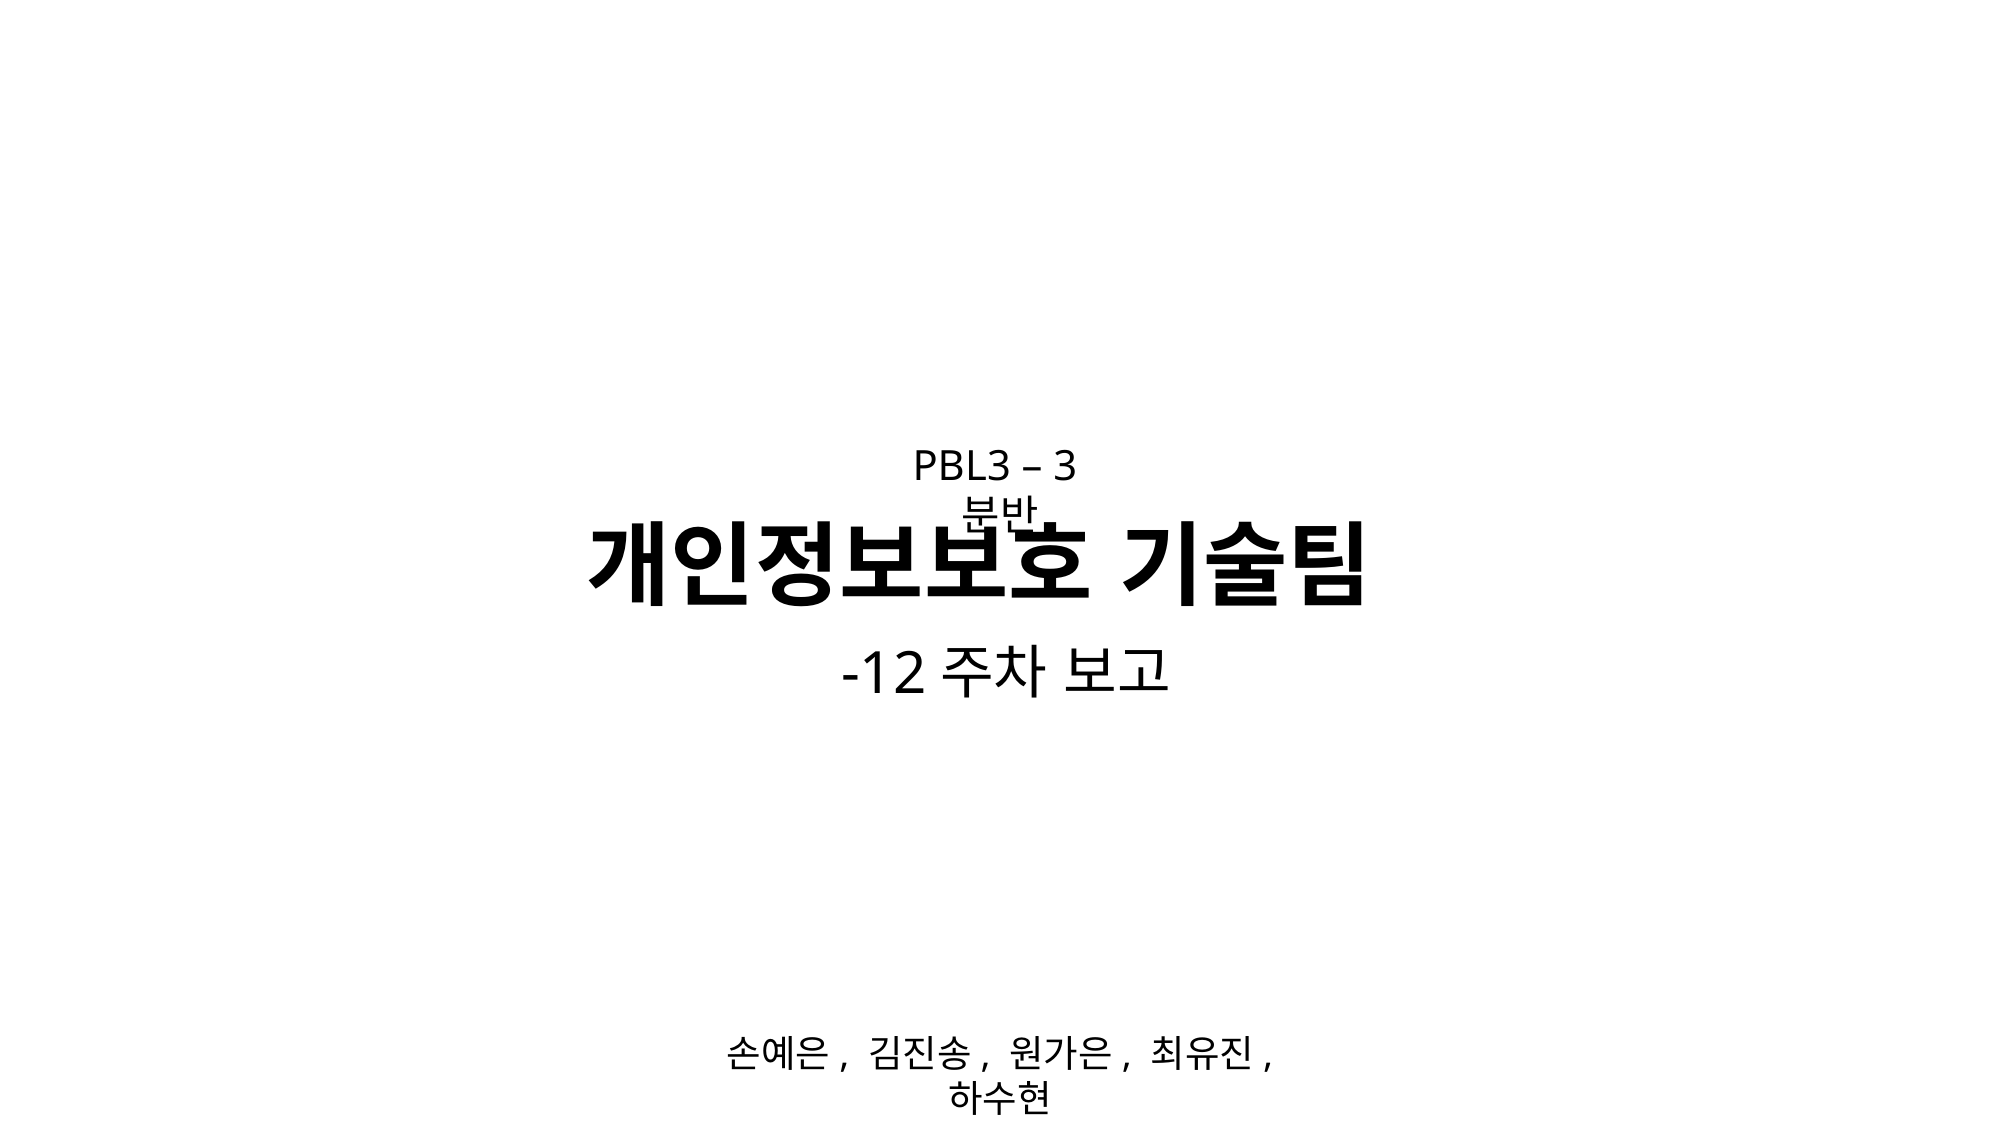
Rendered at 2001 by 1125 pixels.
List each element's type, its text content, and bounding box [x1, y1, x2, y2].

text_box PBL3 – 3분반 [859, 431, 1141, 499]
text_box 손예은, 김진송, 원가은, 최유진, 하수현 [657, 1022, 1343, 1125]
text_box -12주차 보고 [810, 627, 1202, 713]
text_box 개인정보보호 기술팀 [459, 499, 1500, 624]
